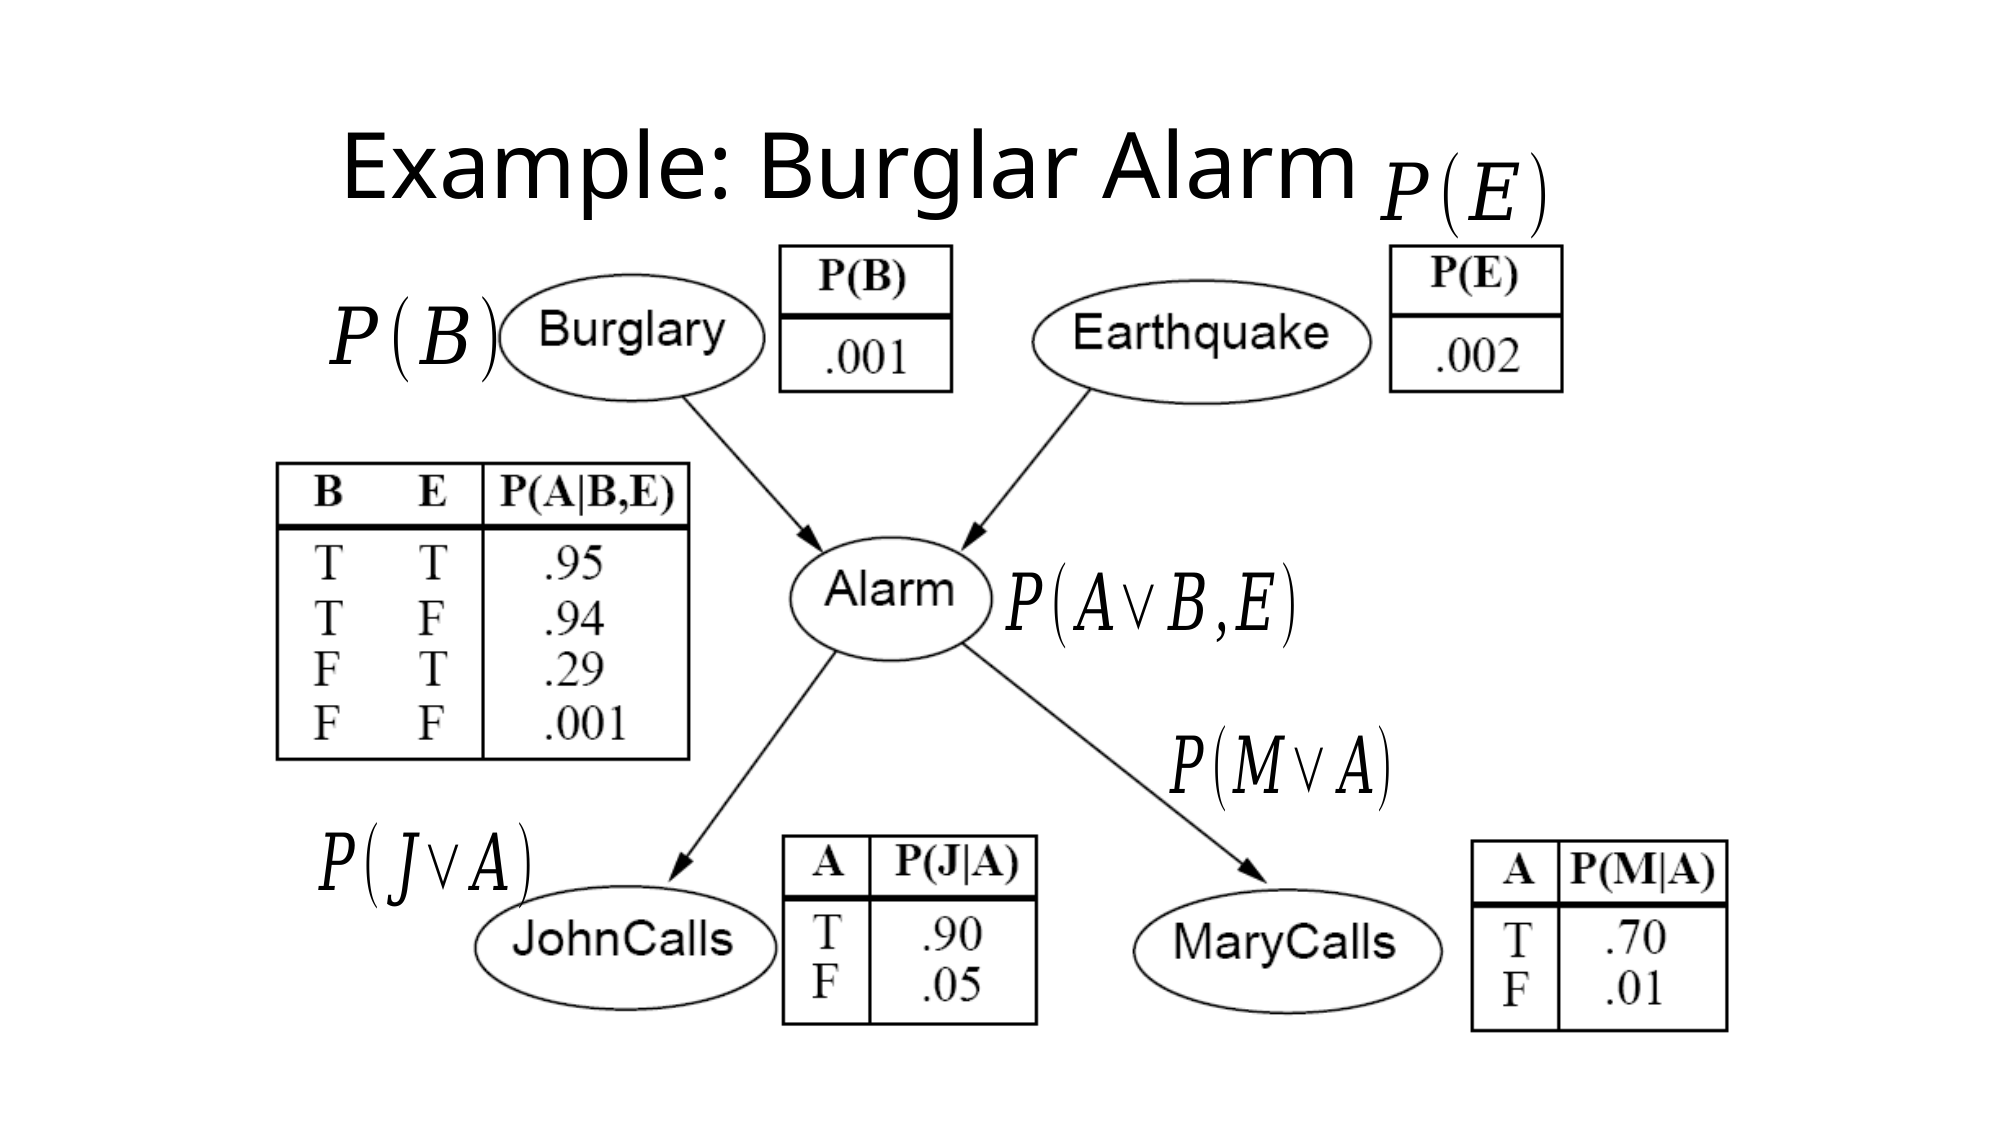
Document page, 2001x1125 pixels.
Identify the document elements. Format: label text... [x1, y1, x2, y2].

title Example: Burglar Alarm [324, 75, 1675, 230]
picture [263, 230, 1737, 1044]
